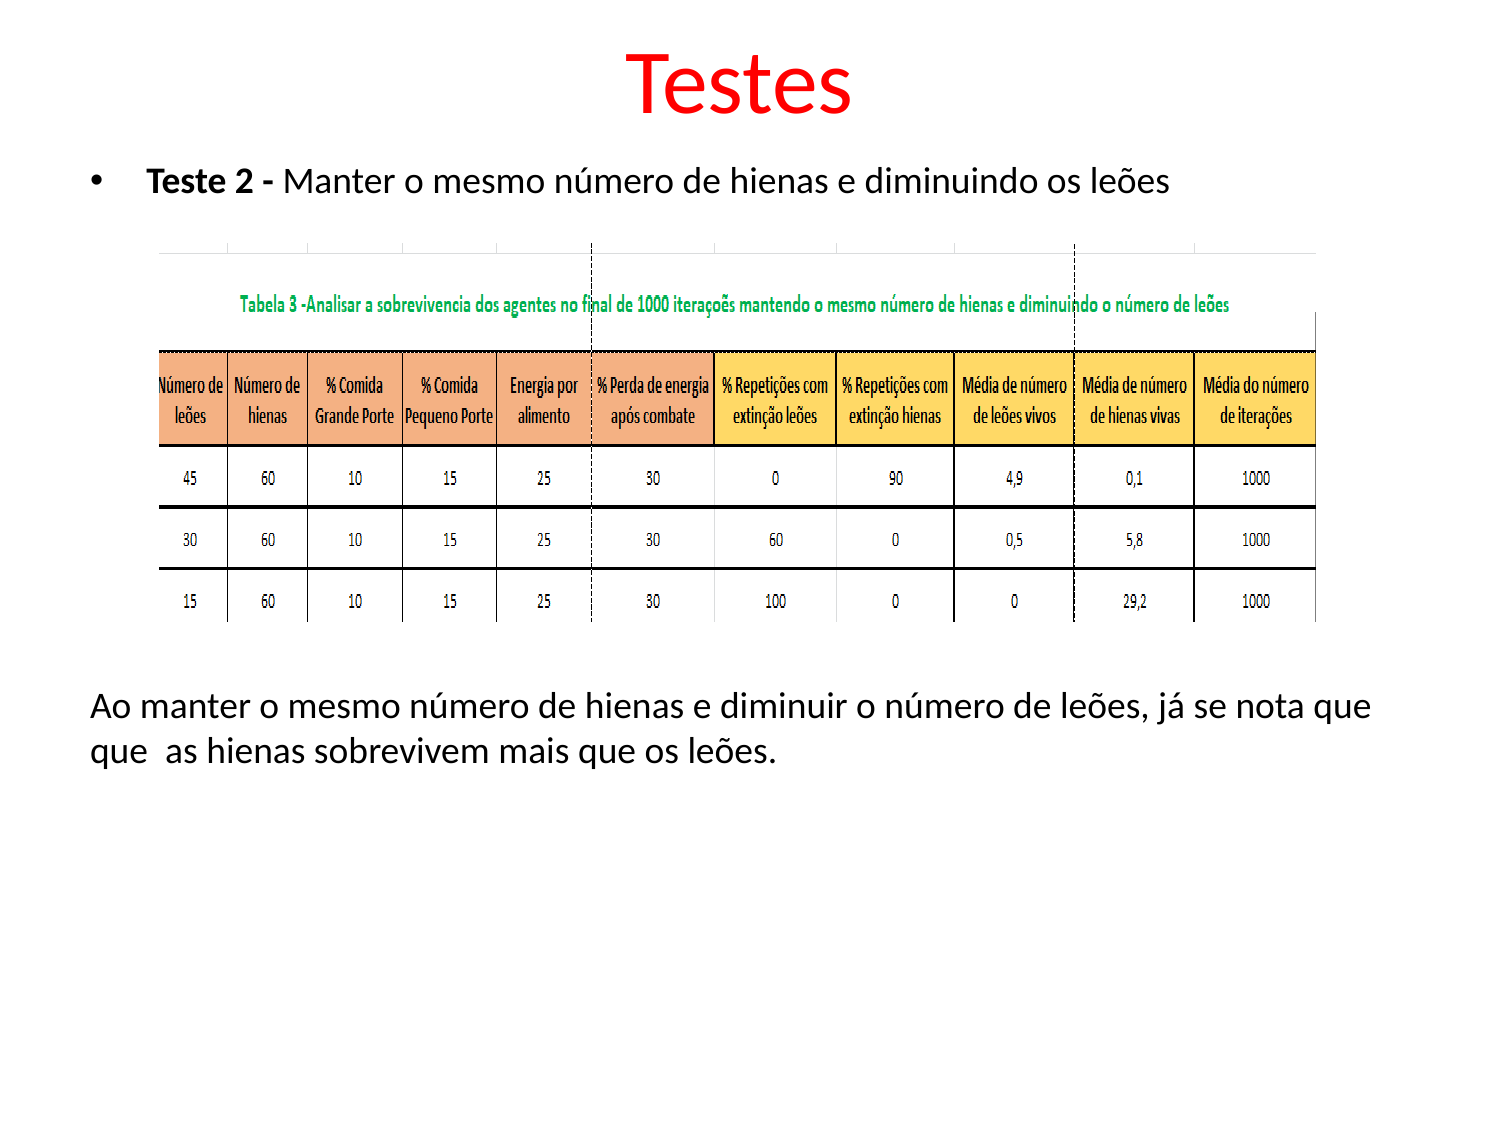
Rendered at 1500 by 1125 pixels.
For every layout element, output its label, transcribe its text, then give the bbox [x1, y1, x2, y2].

title Testes [64, 7, 1415, 147]
picture [159, 243, 1316, 622]
list Teste 2 - Manter o mesmo número de hienas e diminuindo os leões Ao manter o mesmo número de hienas e diminuir o número de leões, já se nota que que as hienas sobrevivem mais que os leões. [75, 149, 1425, 1005]
